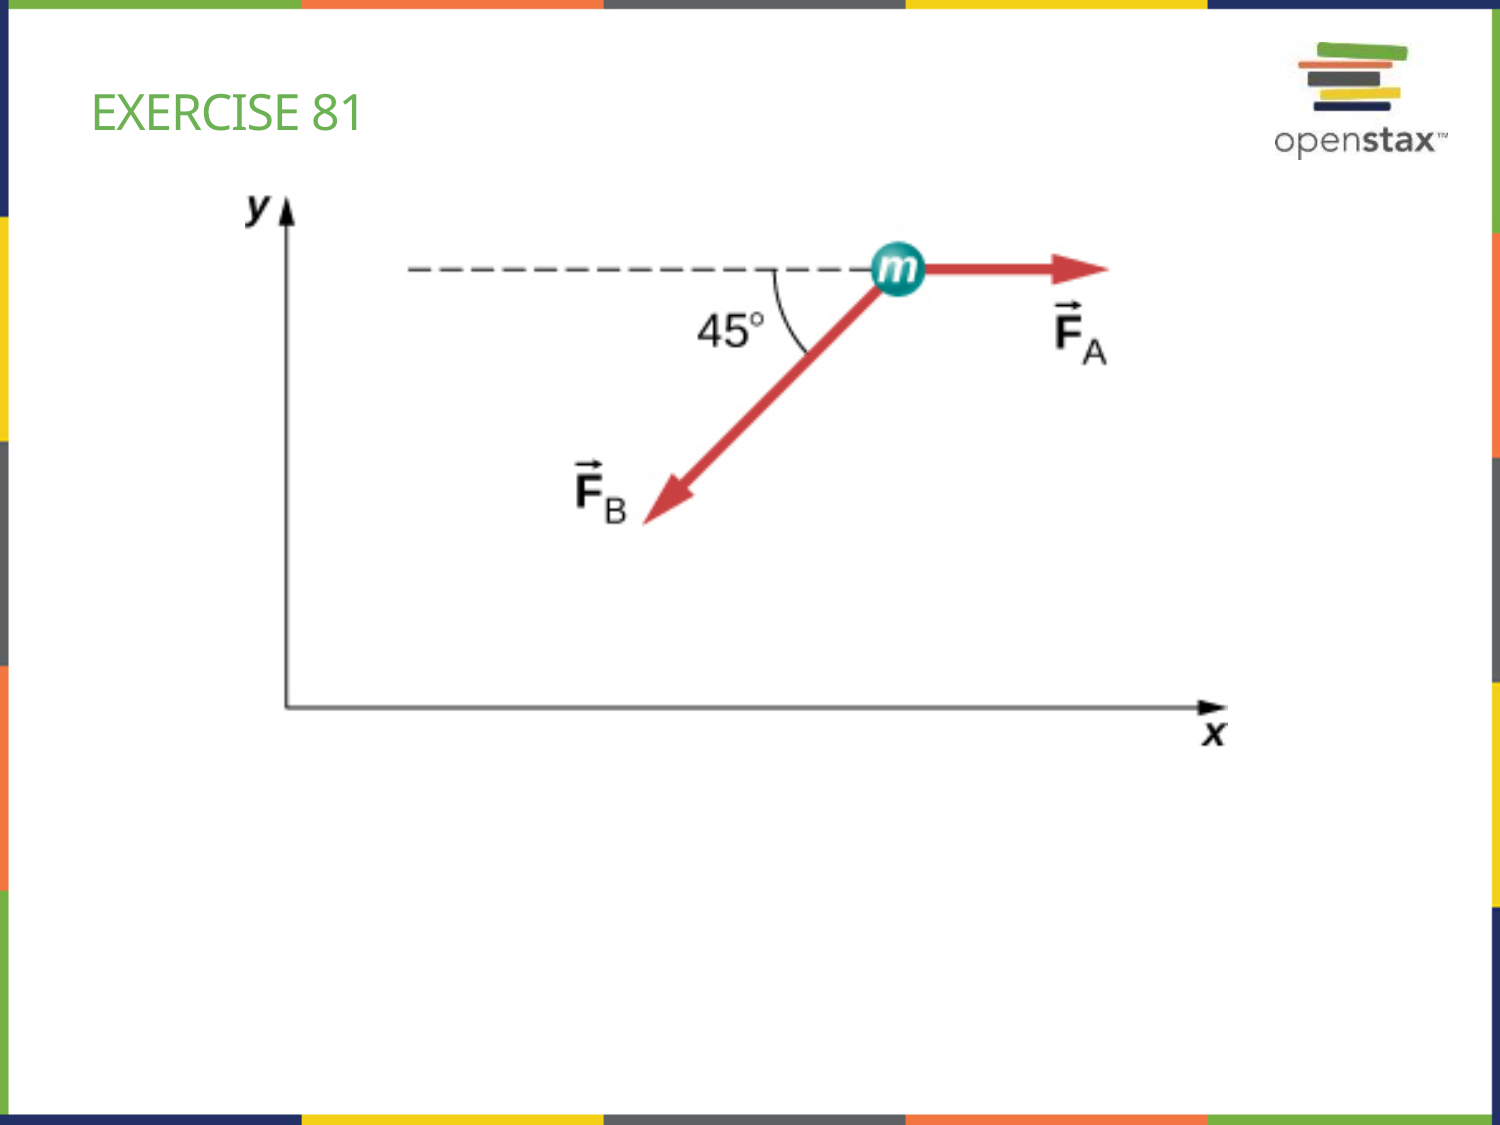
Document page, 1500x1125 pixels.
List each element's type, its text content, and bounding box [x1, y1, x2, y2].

picture [0, 0, 1500, 1125]
title exercise 81 [75, 39, 1275, 148]
